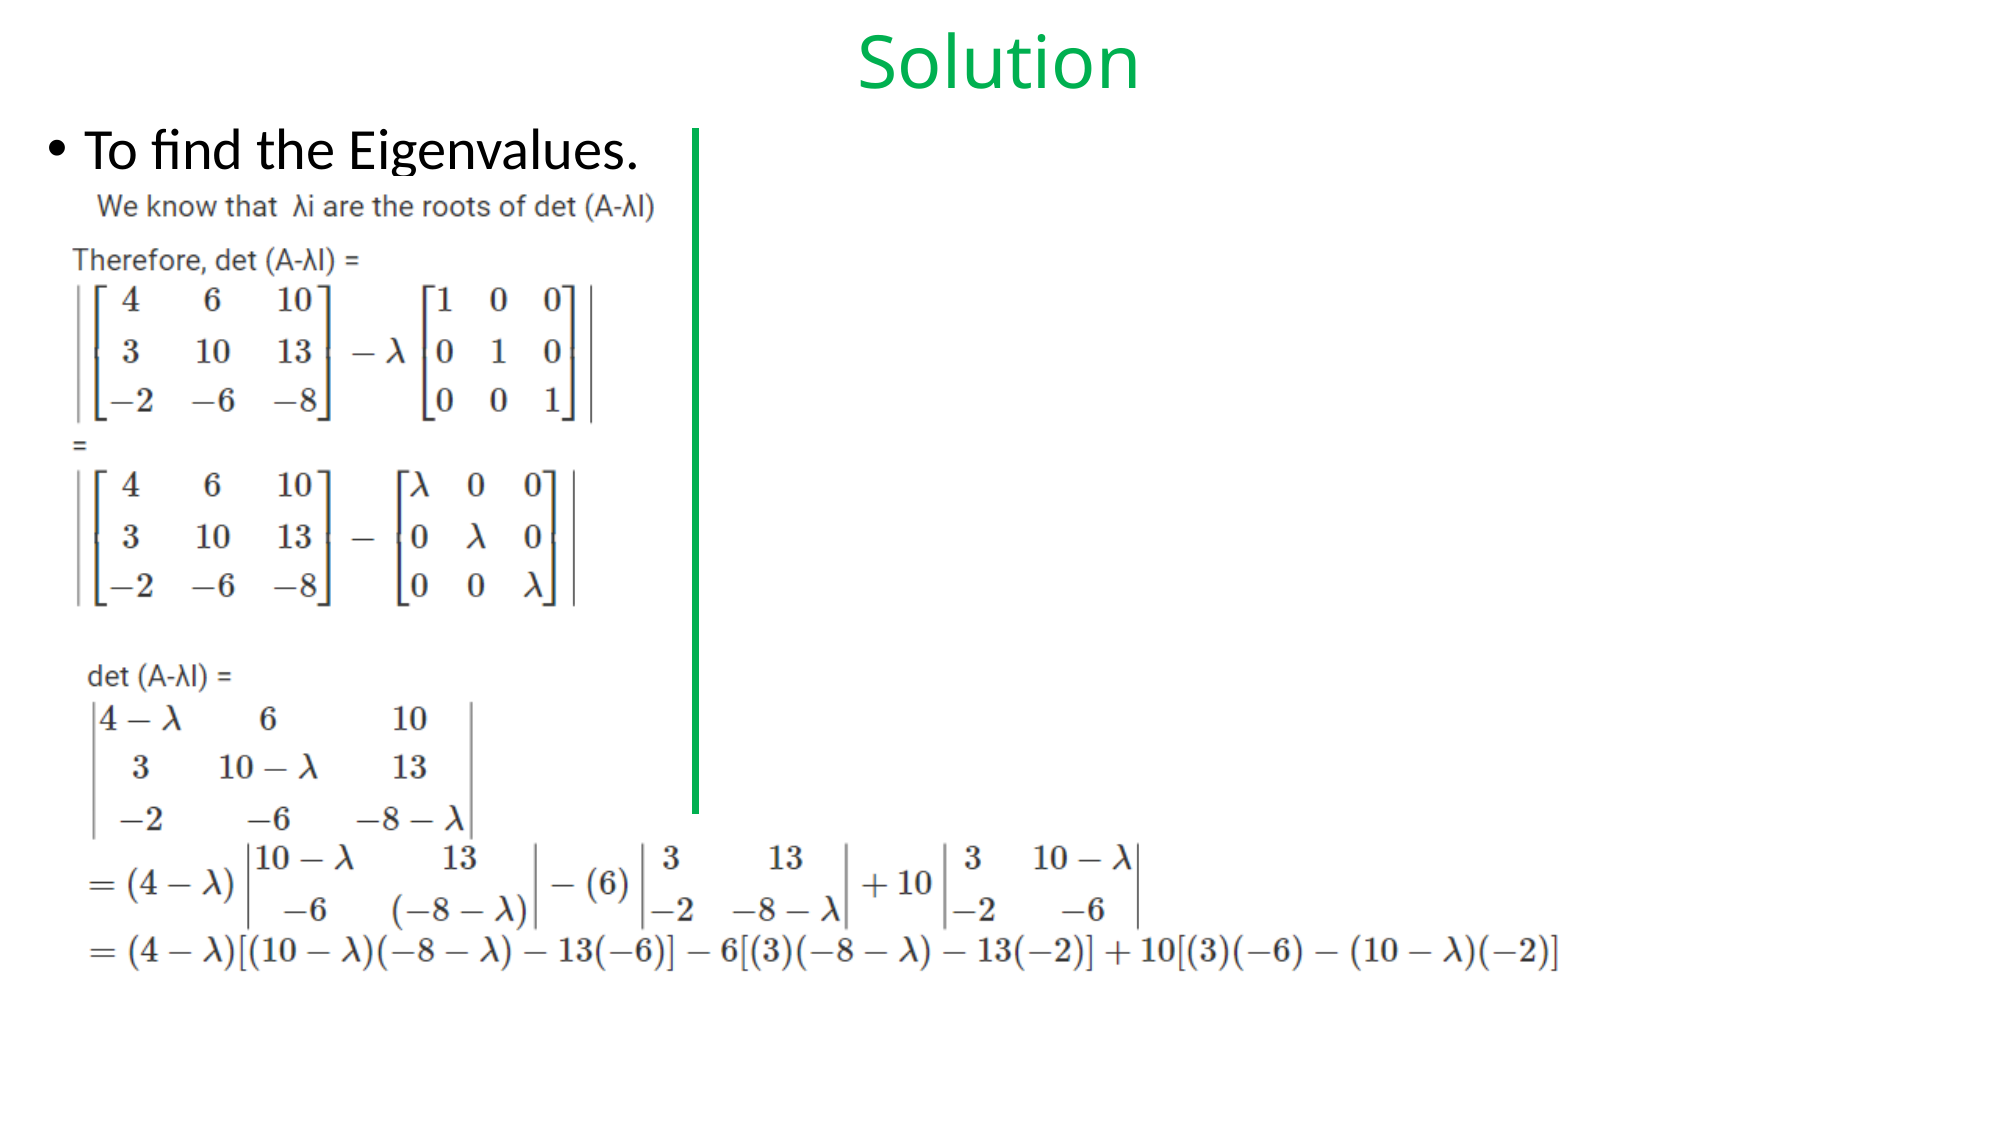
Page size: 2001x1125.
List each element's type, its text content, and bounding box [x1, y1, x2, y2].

picture [71, 649, 1569, 980]
picture [54, 176, 668, 616]
list To find the Eigenvalues. [31, 111, 1863, 1014]
title Solution [137, 17, 1863, 111]
